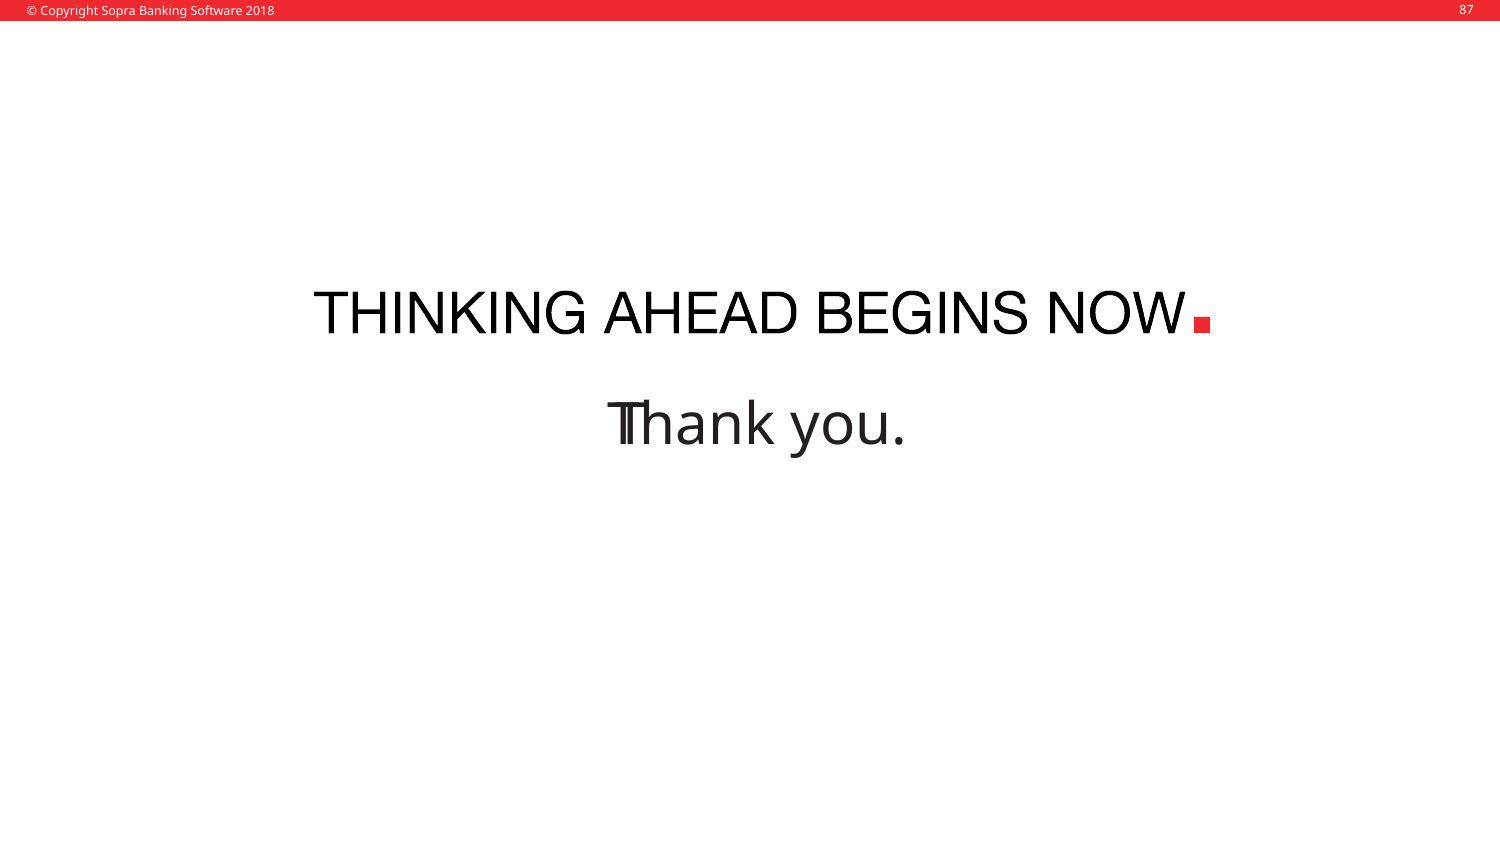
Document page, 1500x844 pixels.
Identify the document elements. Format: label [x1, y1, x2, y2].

picture [314, 284, 1186, 346]
